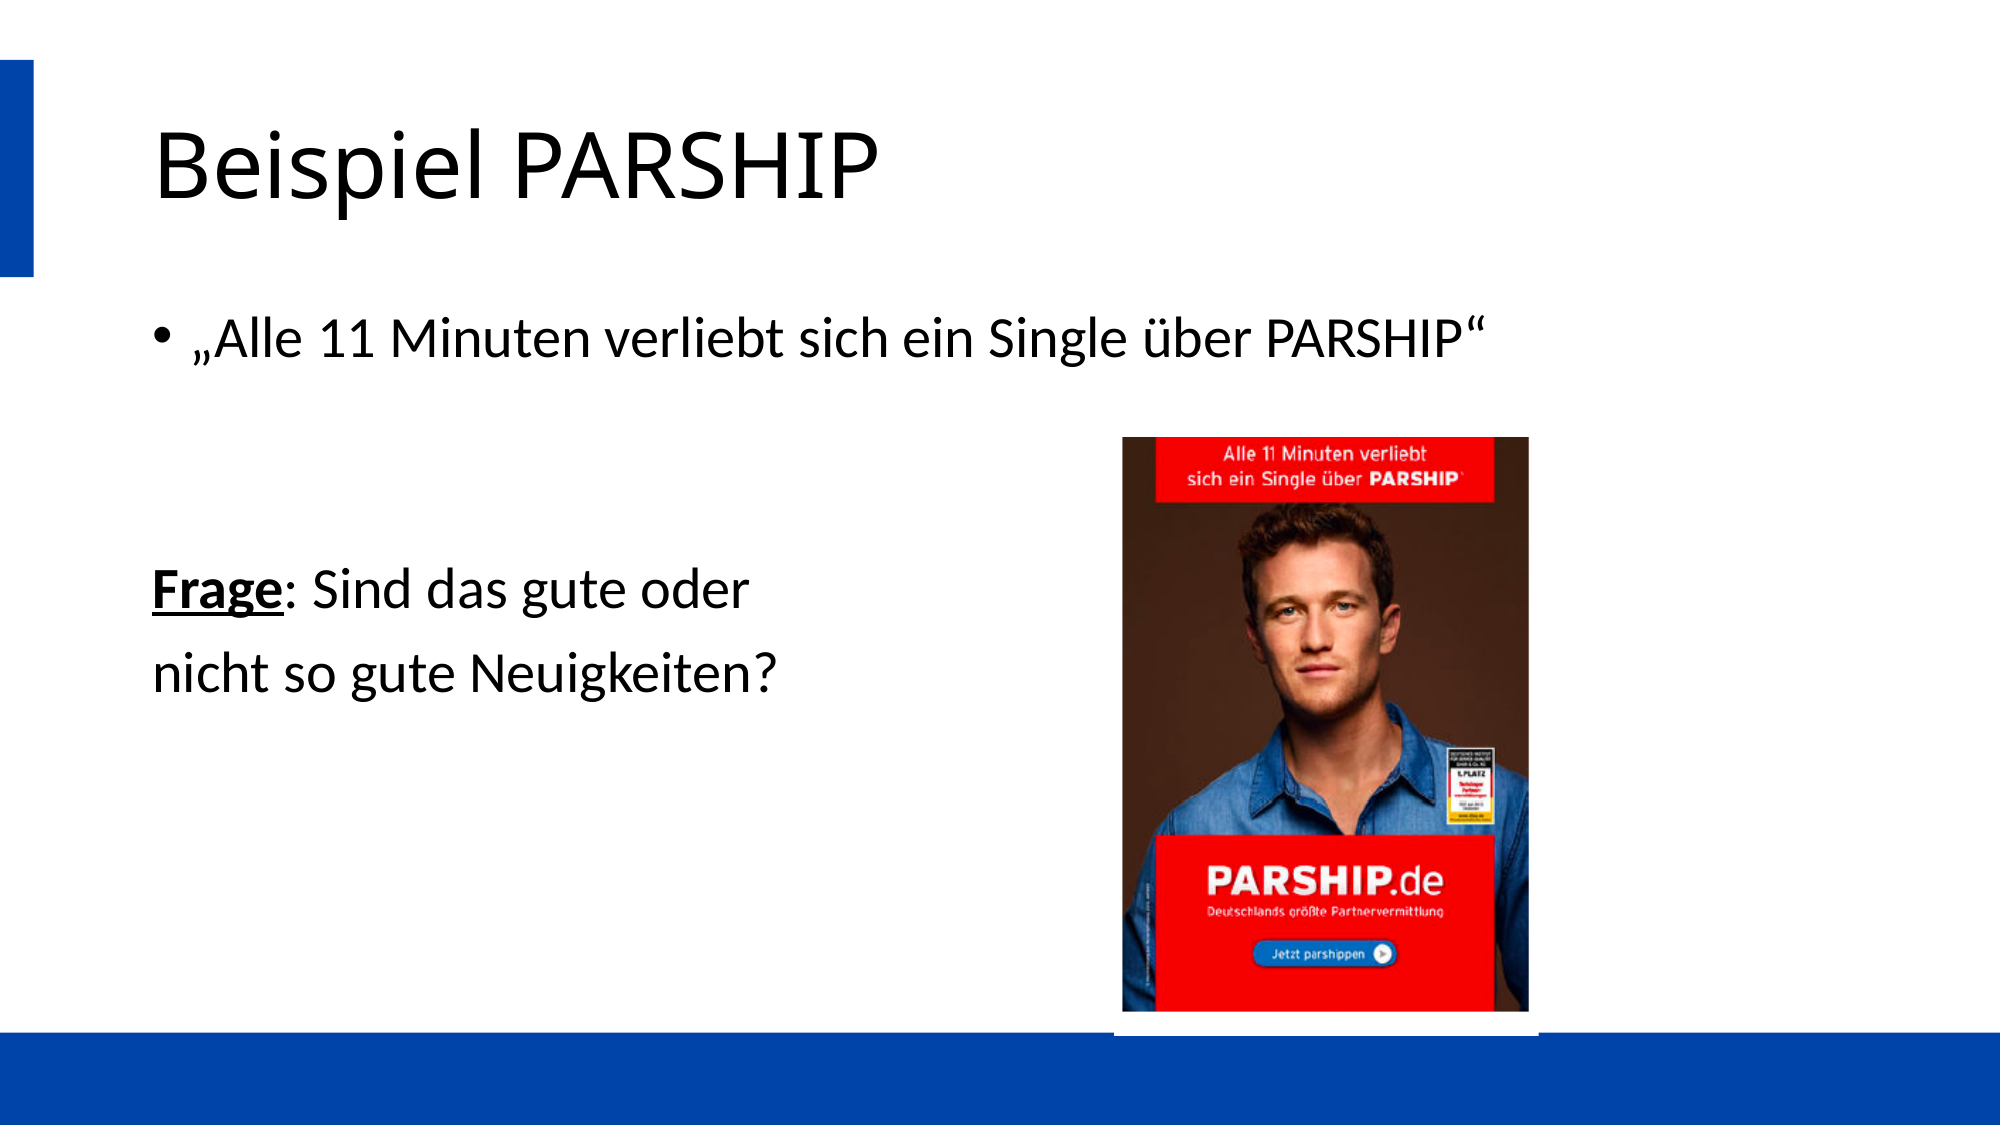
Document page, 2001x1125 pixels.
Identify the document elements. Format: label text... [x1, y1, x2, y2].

title Beispiel PARSHIP [137, 59, 1863, 278]
picture [1114, 437, 1539, 1036]
list „Alle 11 Minuten verliebt sich ein Single über PARSHIP“ Frage: Sind das gute oder nicht so gute Neuigkeiten? [137, 299, 1863, 1014]
